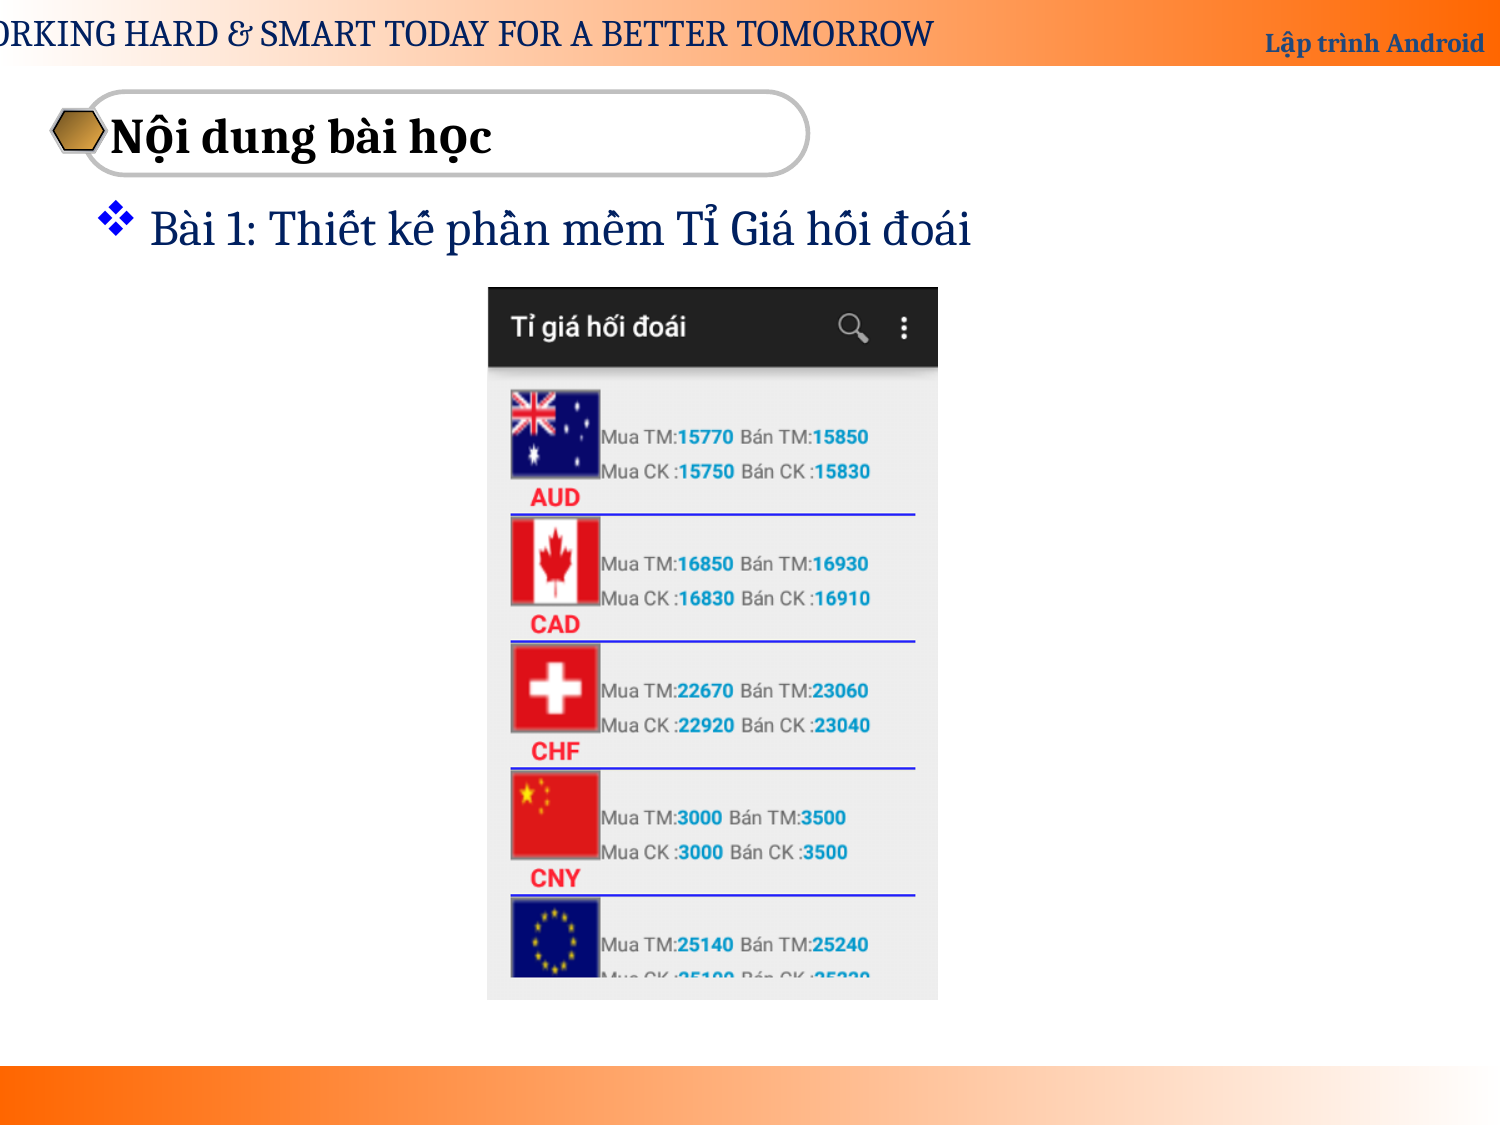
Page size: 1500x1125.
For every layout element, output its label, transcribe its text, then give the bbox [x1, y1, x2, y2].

text_box Bài 1: Thiết kế phần mềm Tỉ Giá hối đoái [78, 187, 1429, 325]
picture [487, 287, 938, 1001]
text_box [49, 91, 809, 176]
